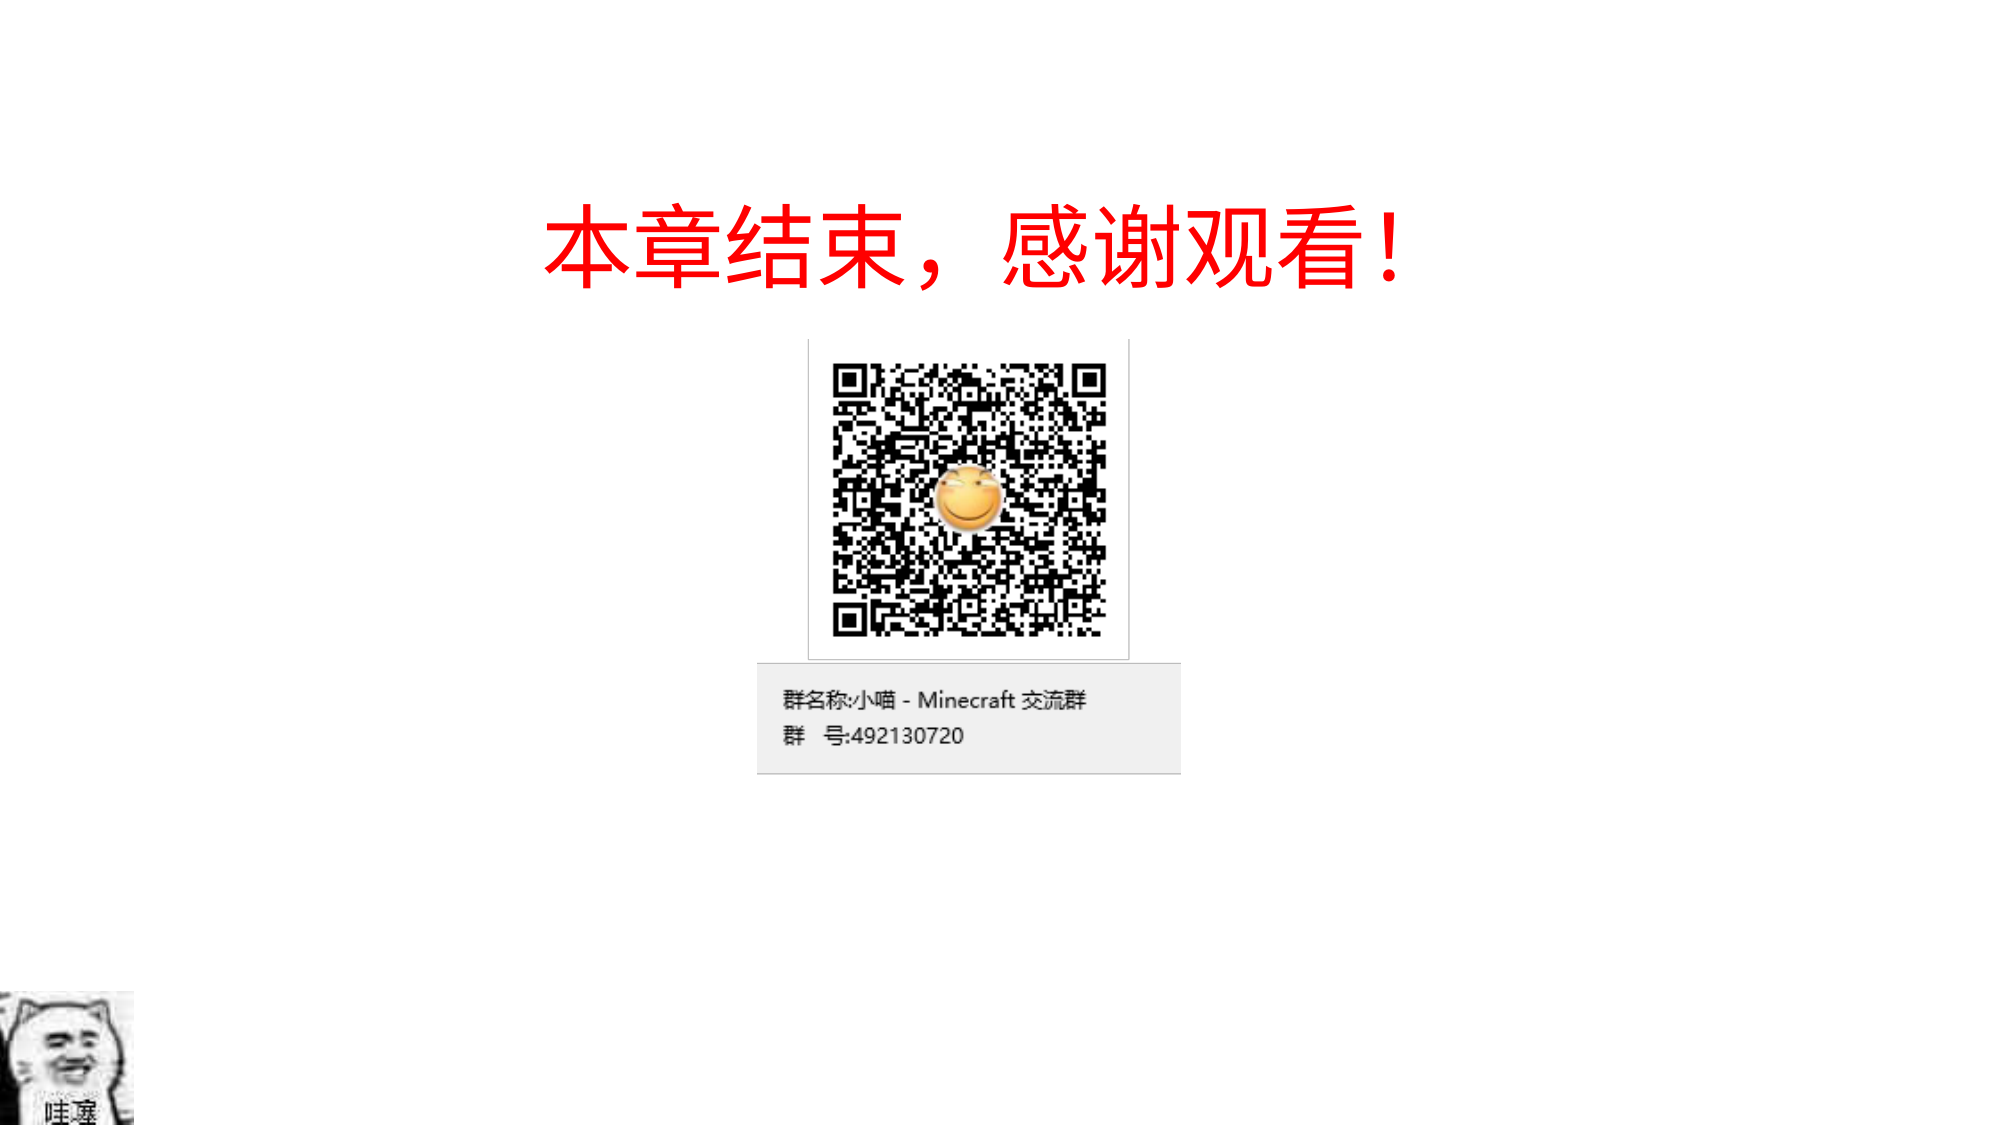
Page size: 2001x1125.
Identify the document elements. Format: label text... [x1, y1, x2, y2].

text_box 本章结束，感谢观看！ [249, 55, 1750, 448]
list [757, 339, 1181, 786]
picture [0, 991, 134, 1125]
